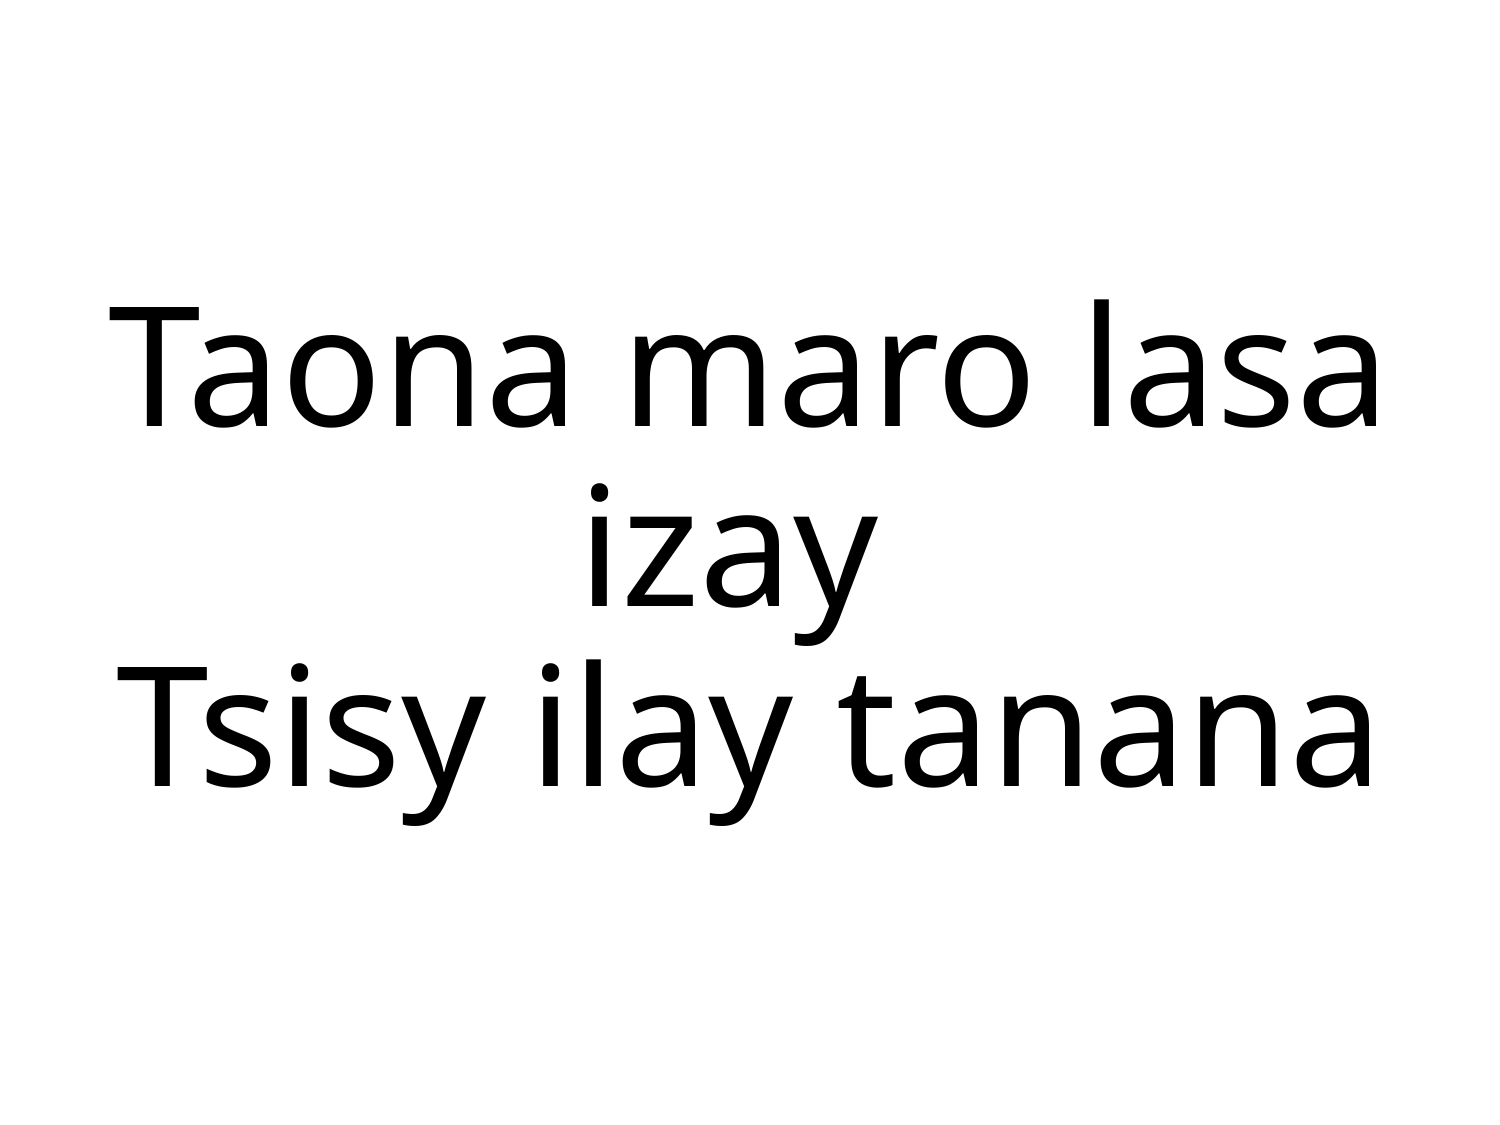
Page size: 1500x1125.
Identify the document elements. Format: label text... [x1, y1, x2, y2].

title Taona maro lasa izay Tsisy ilay tanana [0, 0, 1500, 1125]
